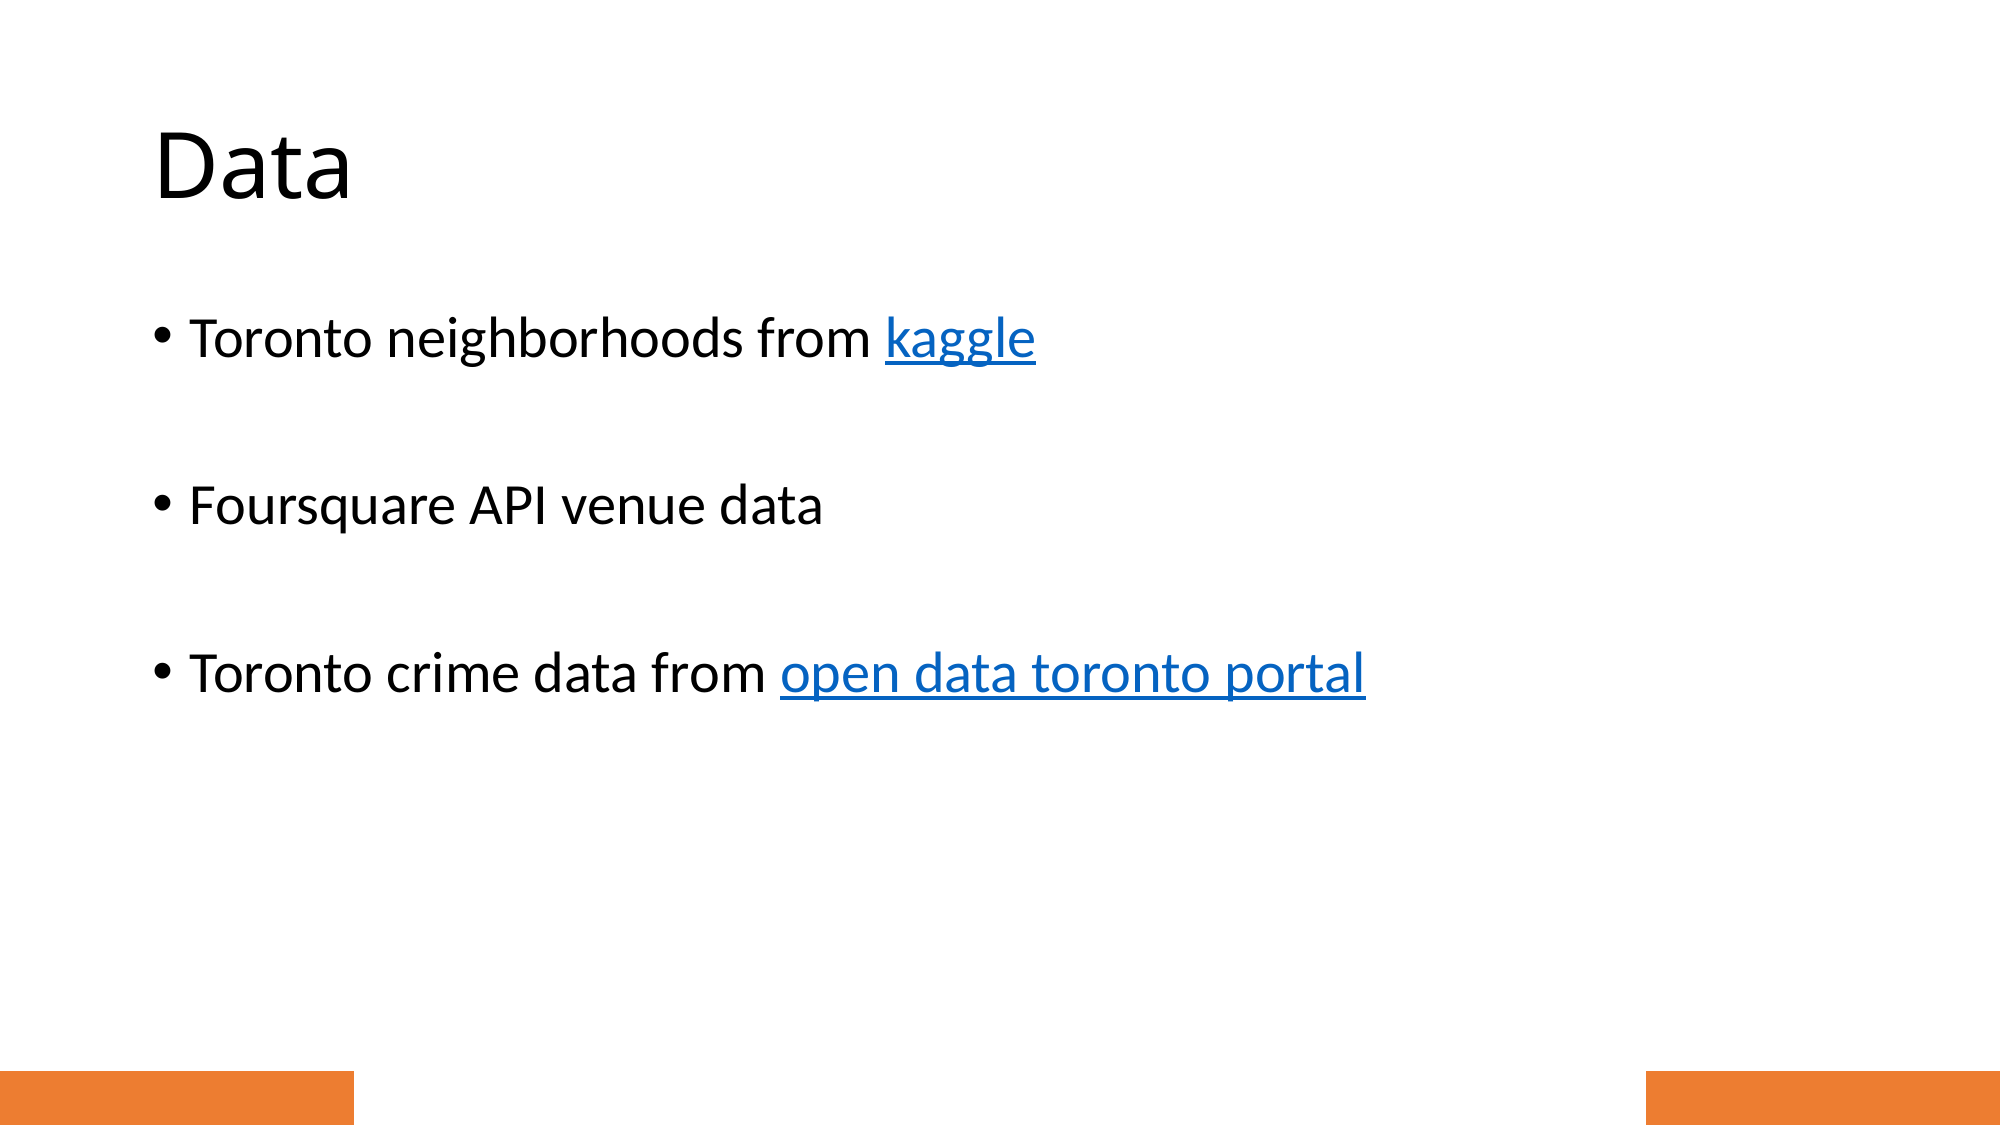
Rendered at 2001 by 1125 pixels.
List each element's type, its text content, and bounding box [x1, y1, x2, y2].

list Toronto neighborhoods from kaggle Foursquare API venue data Toronto crime data from open data toronto portal [137, 299, 1863, 1014]
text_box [0, 1072, 2000, 1125]
title Data [137, 59, 1863, 278]
